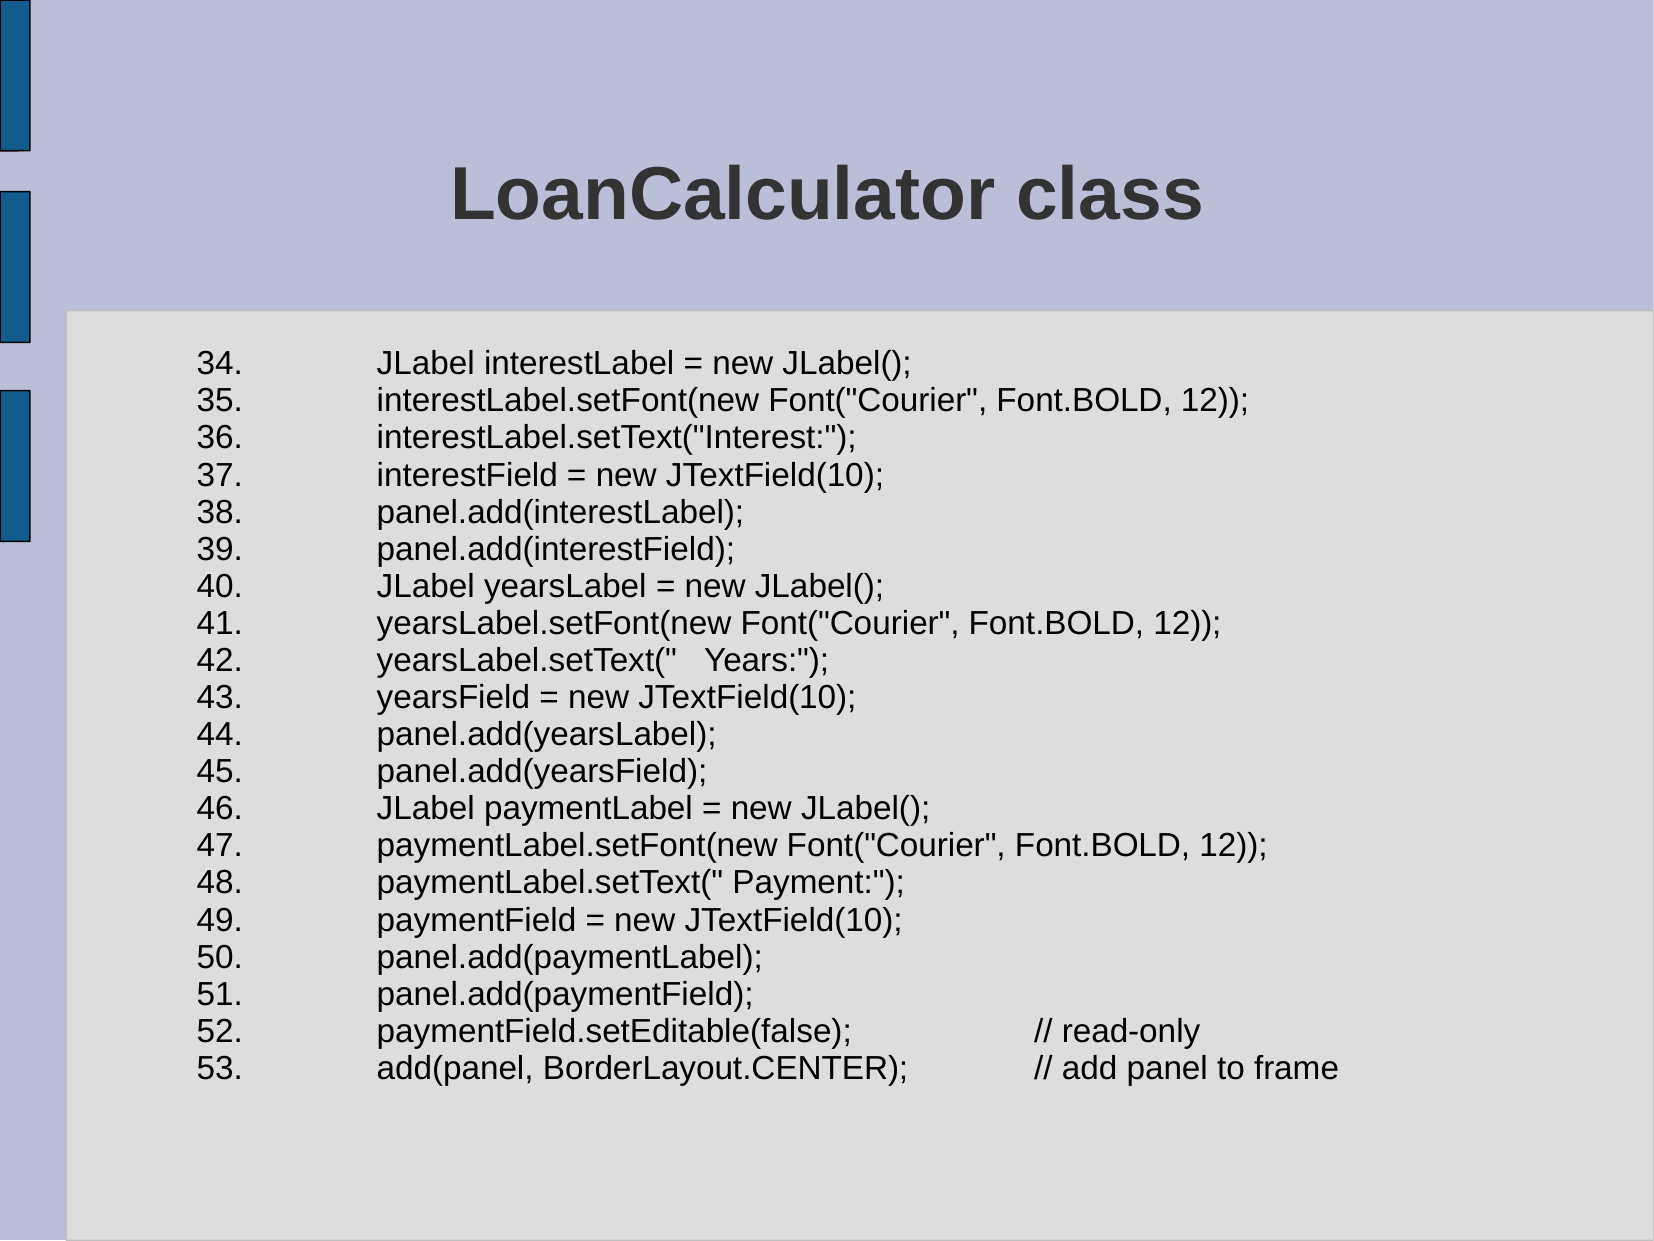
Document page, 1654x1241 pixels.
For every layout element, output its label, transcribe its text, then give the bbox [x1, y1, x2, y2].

list JLabel interestLabel = new JLabel(); interestLabel.setFont(new Font("Courier", Font.BOLD, 12)); interestLabel.setText("Interest:"); interestField = new JTextField(10); panel.add(interestLabel); panel.add(interestField); JLabel yearsLabel = new JLabel(); yearsLabel.setFont(new Font("Courier", Font.BOLD, 12)); yearsLabel.setText(" Years:"); yearsField = new JTextField(10); panel.add(yearsLabel); panel.add(yearsField); JLabel paymentLabel = new JLabel(); paymentLabel.setFont(new Font("Courier", Font.BOLD, 12)); paymentLabel.setText(" Payment:"); paymentField = new JTextField(10); panel.add(paymentLabel); panel.add(paymentField); paymentField.setEditable(false); // read-only add(panel, BorderLayout.CENTER); // add panel to frame [121, 344, 1534, 1126]
title LoanCalculator class [121, 90, 1534, 299]
